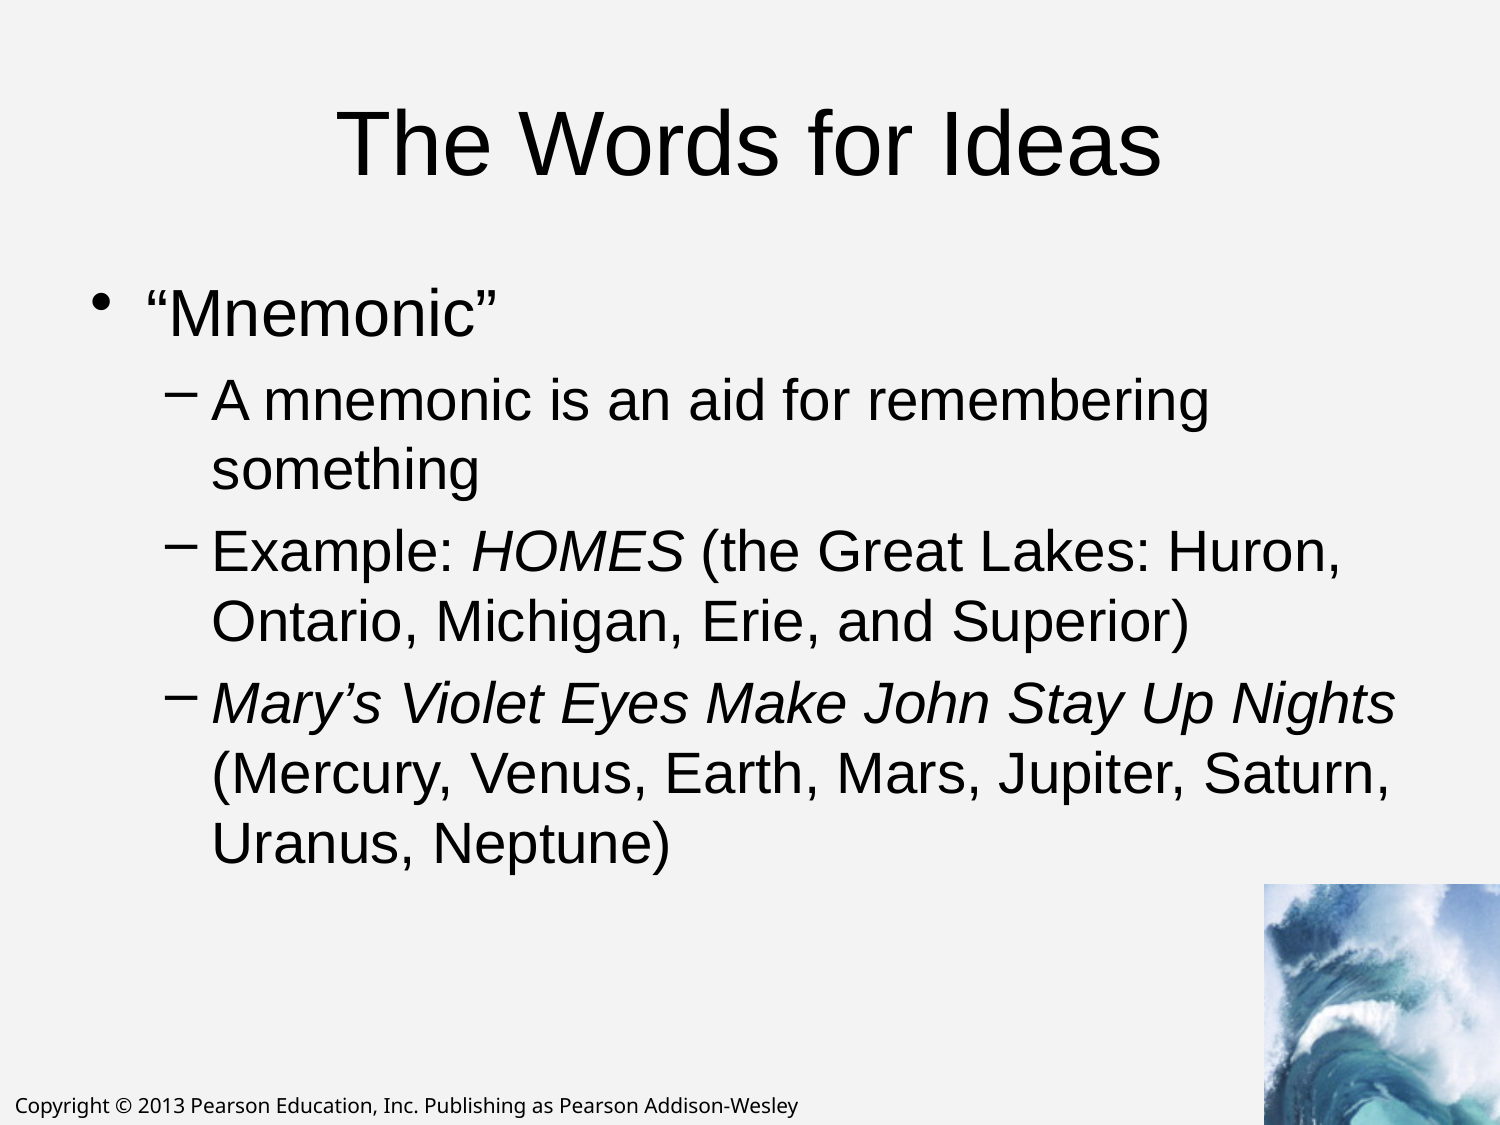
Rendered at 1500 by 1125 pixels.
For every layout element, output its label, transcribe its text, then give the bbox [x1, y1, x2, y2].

picture [1264, 884, 1500, 1125]
list “Mnemonic” A mnemonic is an aid for remembering something Example: HOMES (the Great Lakes: Huron, Ontario, Michigan, Erie, and Superior) Mary’s Violet Eyes Make John Stay Up Nights (Mercury, Venus, Earth, Mars, Jupiter, Saturn, Uranus, Neptune) [74, 262, 1426, 1006]
title The Words for Ideas [74, 44, 1426, 233]
